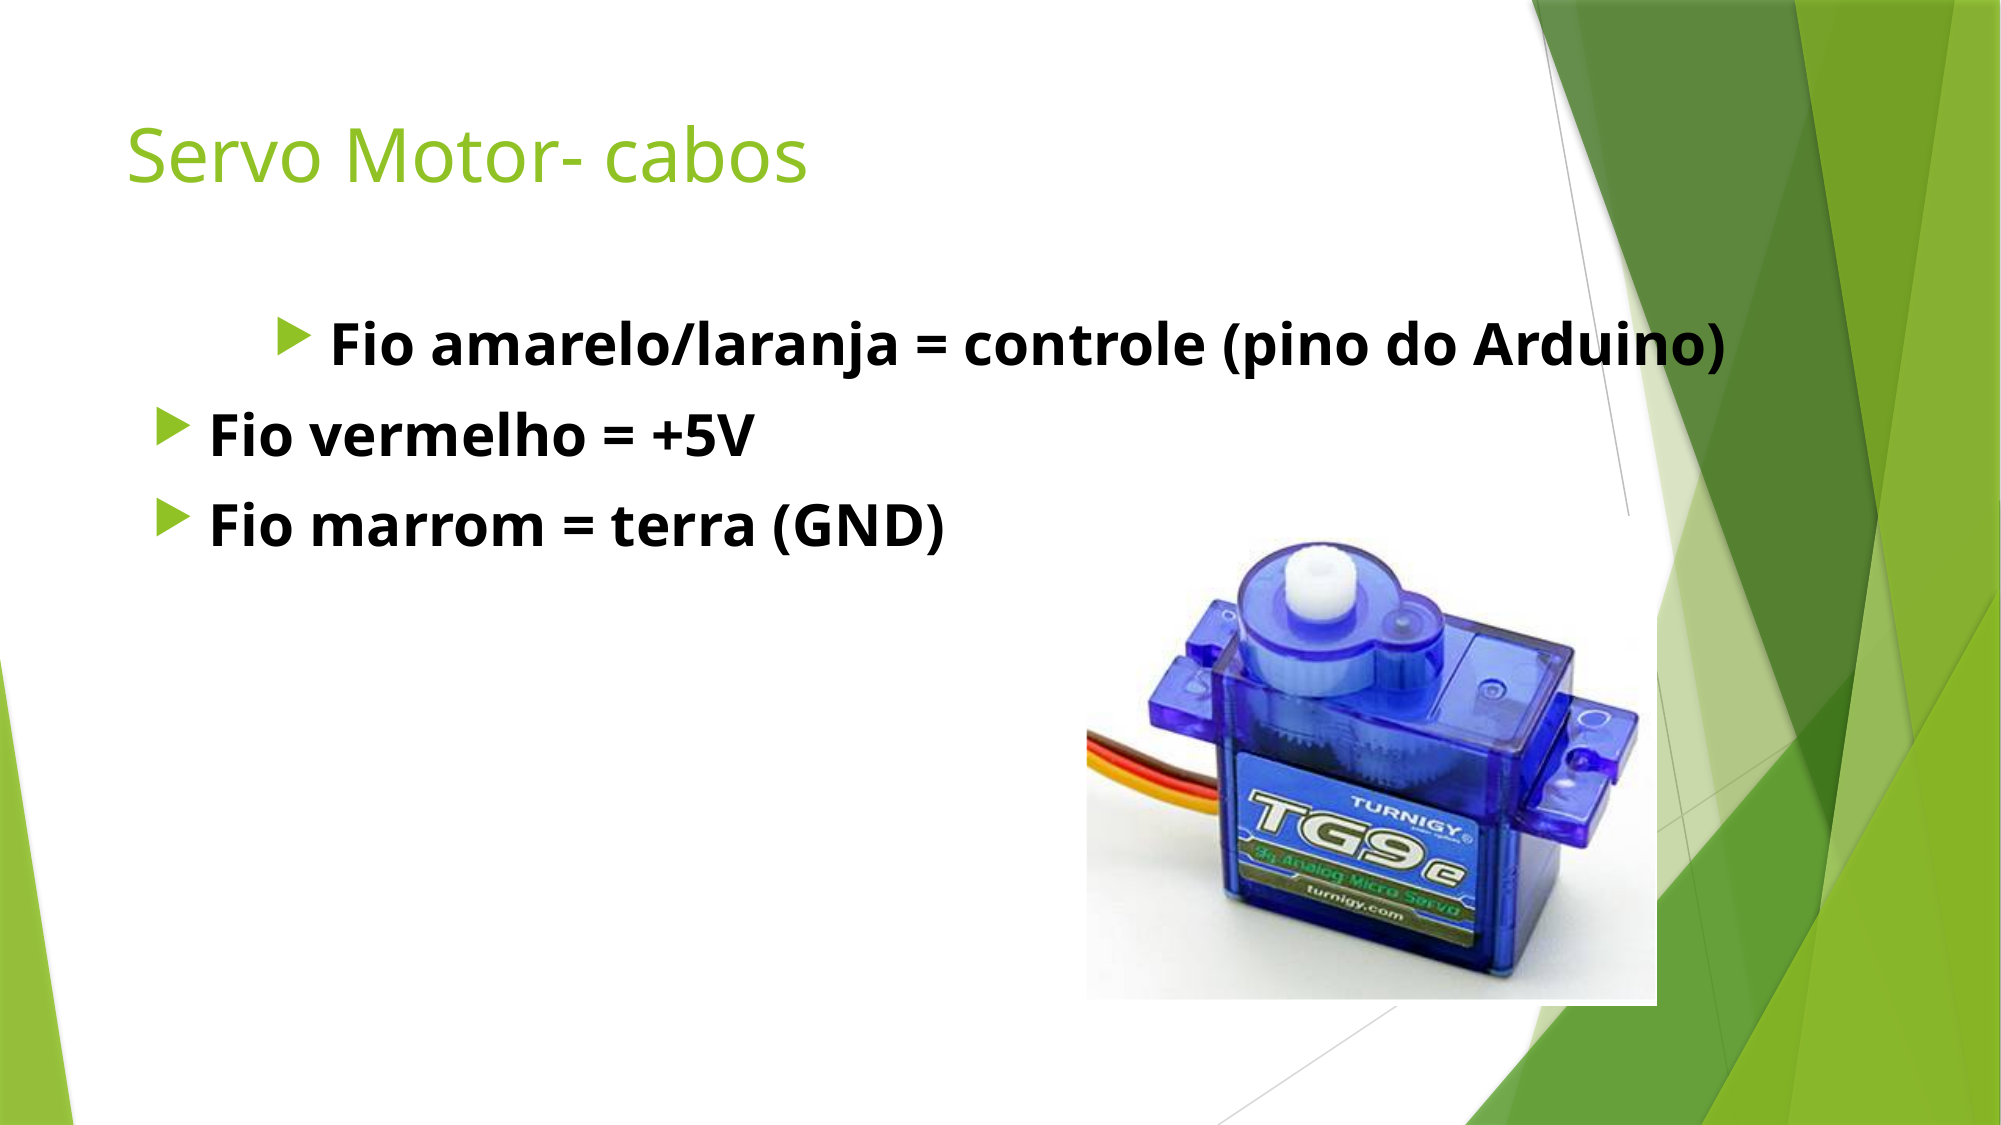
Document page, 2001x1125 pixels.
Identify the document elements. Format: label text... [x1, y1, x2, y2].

picture [1083, 516, 1657, 1007]
title Servo Motor- cabos [111, 99, 1522, 317]
list Fio amarelo/laranja = controle (pino do Arduino) Fio vermelho = +5V Fio marrom = terra (GND) [137, 299, 1863, 1013]
